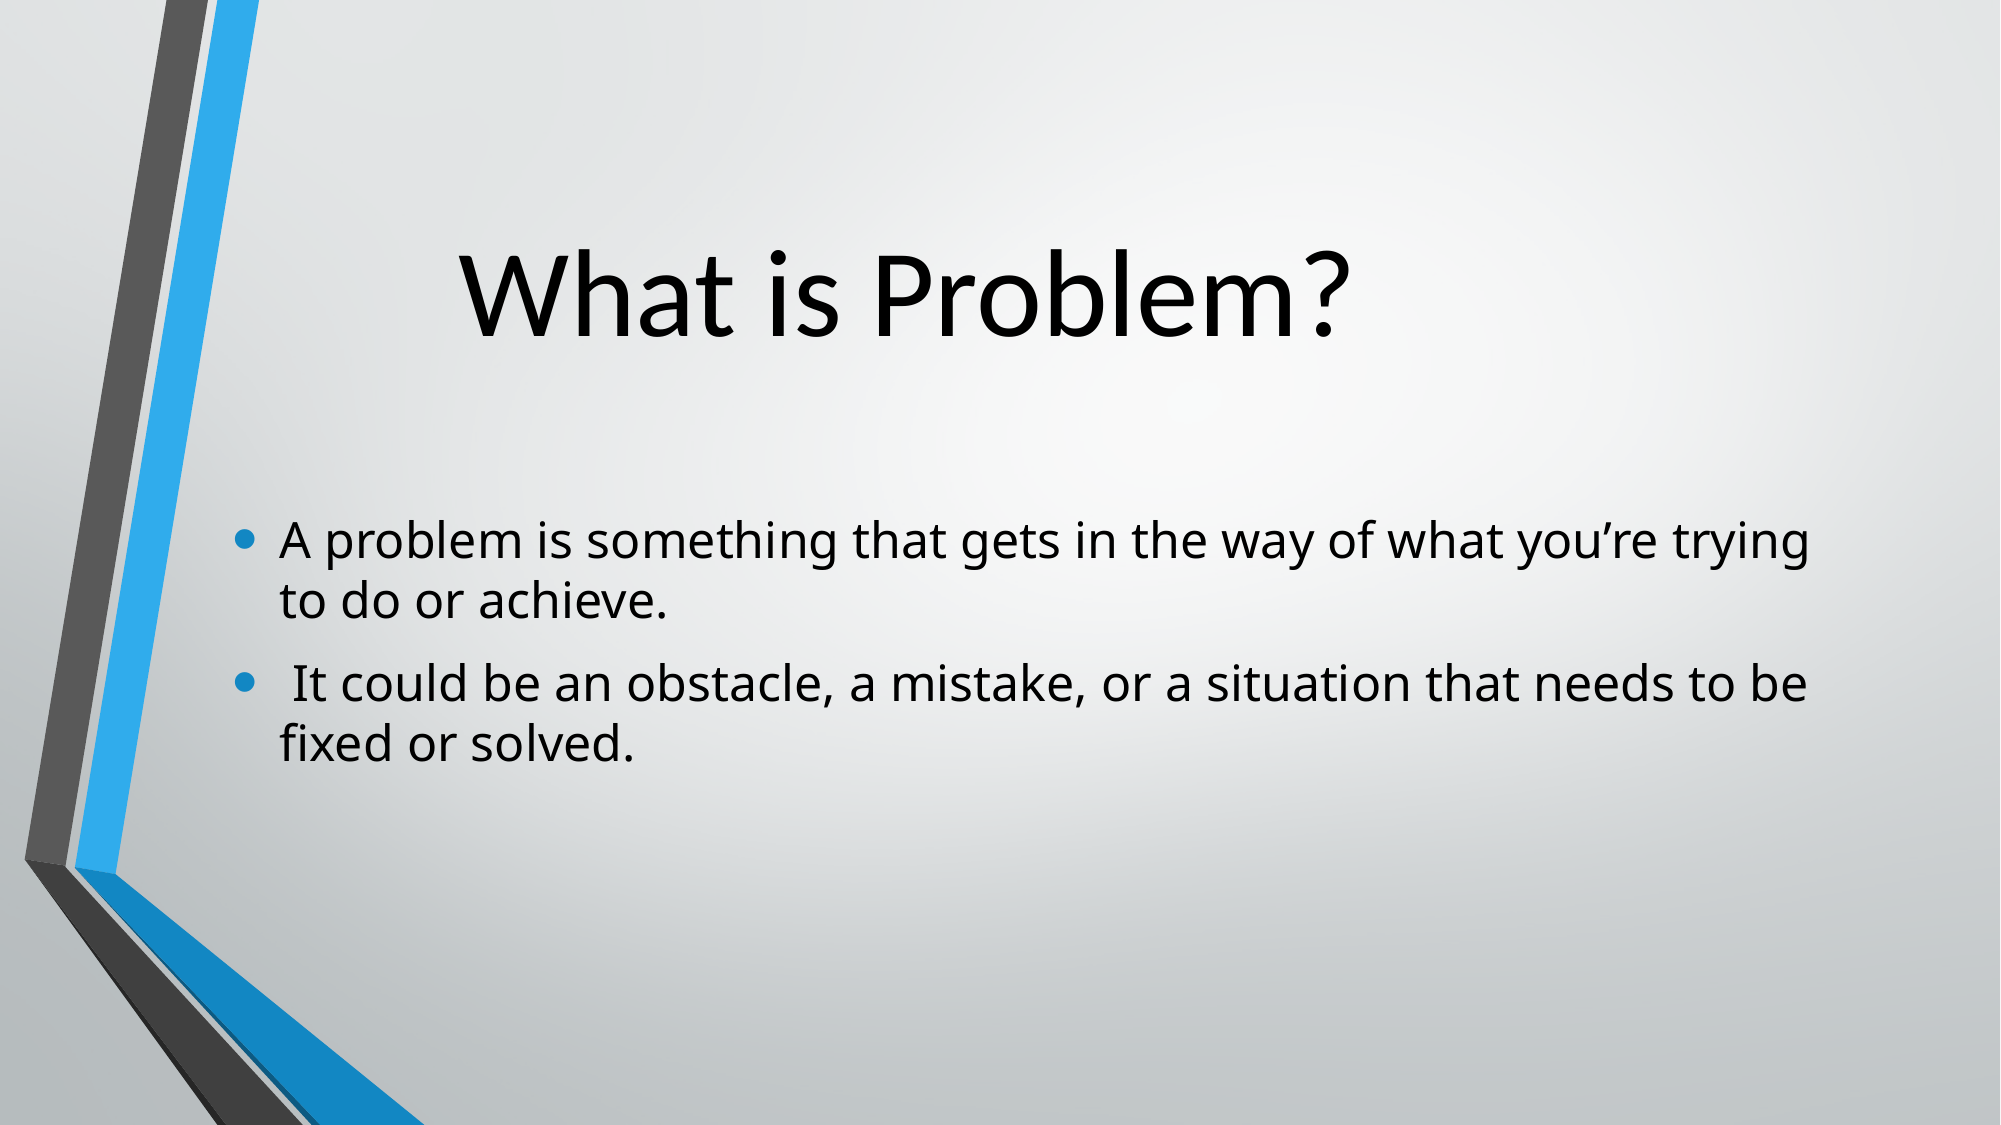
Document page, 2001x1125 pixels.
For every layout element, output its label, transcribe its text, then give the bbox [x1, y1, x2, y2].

title What is Problem? [86, 142, 1730, 431]
list A problem is something that gets in the way of what you’re trying to do or achieve. It could be an obstacle, a mistake, or a situation that needs to be fixed or solved. [217, 330, 1887, 950]
